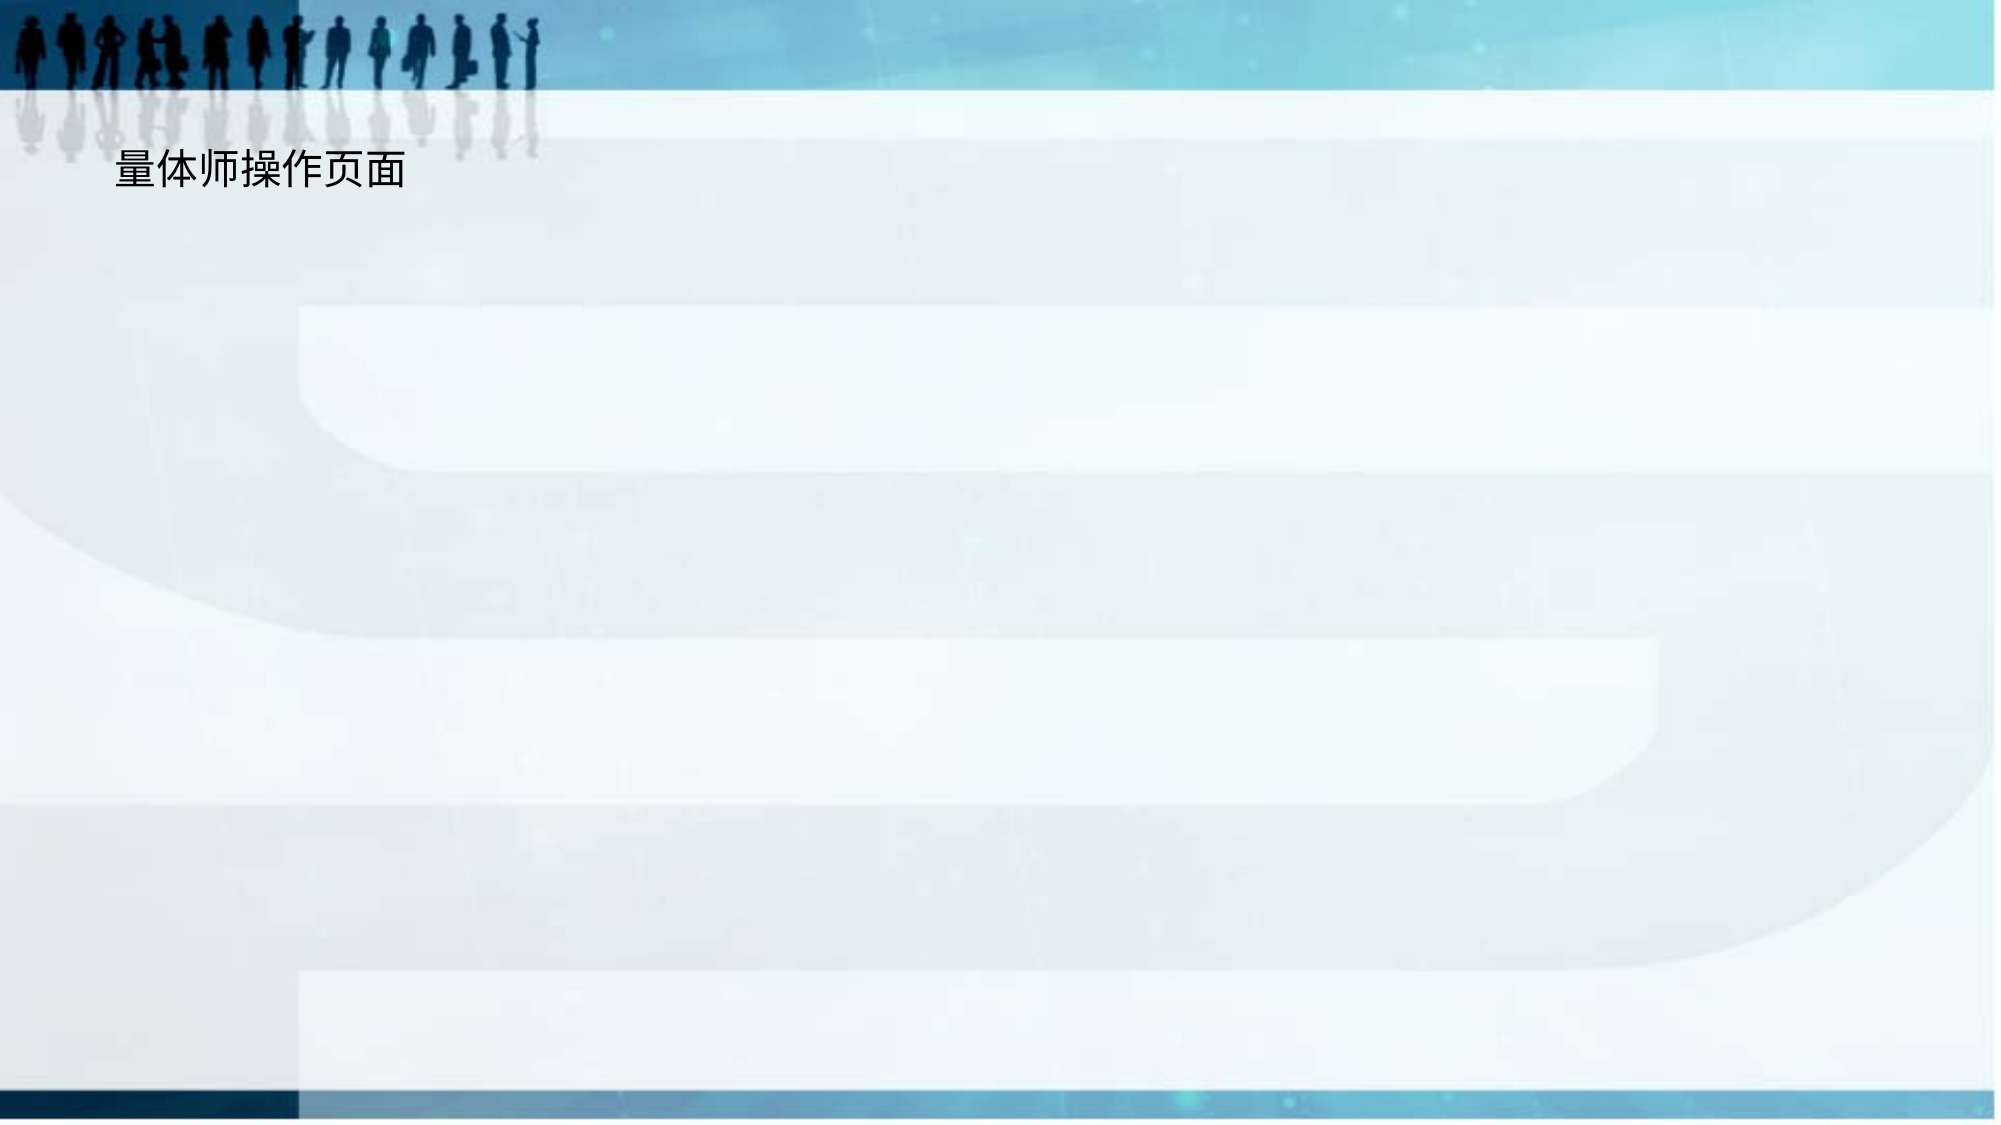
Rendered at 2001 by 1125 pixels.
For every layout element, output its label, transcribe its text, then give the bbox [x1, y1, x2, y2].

title 量体师操作页面 [99, 84, 1901, 251]
picture [0, 0, 2001, 1125]
